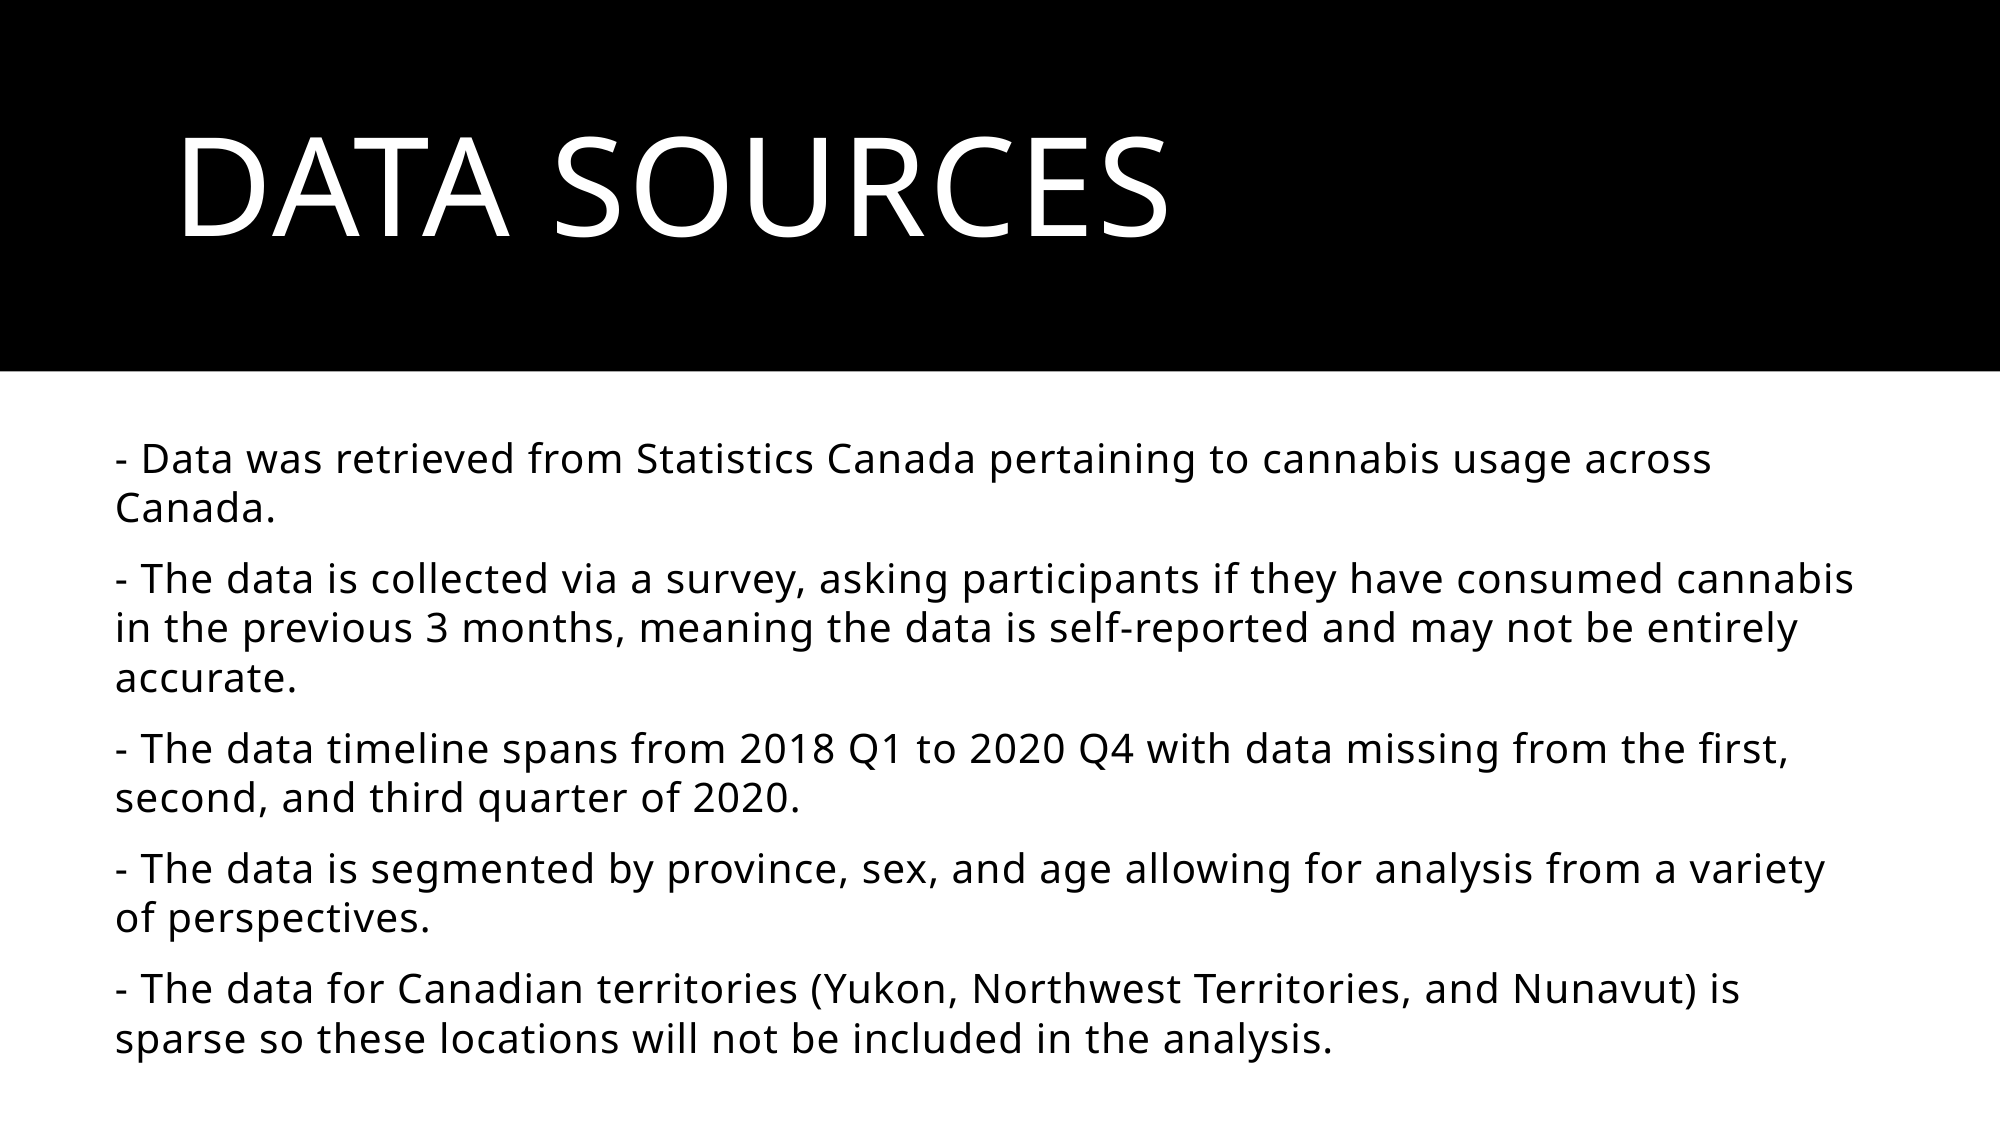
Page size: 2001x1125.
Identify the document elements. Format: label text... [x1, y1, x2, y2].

title Data Sources [157, 52, 1842, 332]
list - Data was retrieved from Statistics Canada pertaining to cannabis usage across Canada. - The data is collected via a survey, asking participants if they have consumed cannabis in the previous 3 months, meaning the data is self-reported and may not be entirely accurate. - The data timeline spans from 2018 Q1 to 2020 Q4 with data missing from the first, second, and third quarter of 2020. - The data is segmented by province, sex, and age allowing for analysis from a variety of perspectives. - The data for Canadian territories (Yukon, Northwest Territories, and Nunavut) is sparse so these locations will not be included in the analysis. [99, 424, 1887, 1073]
